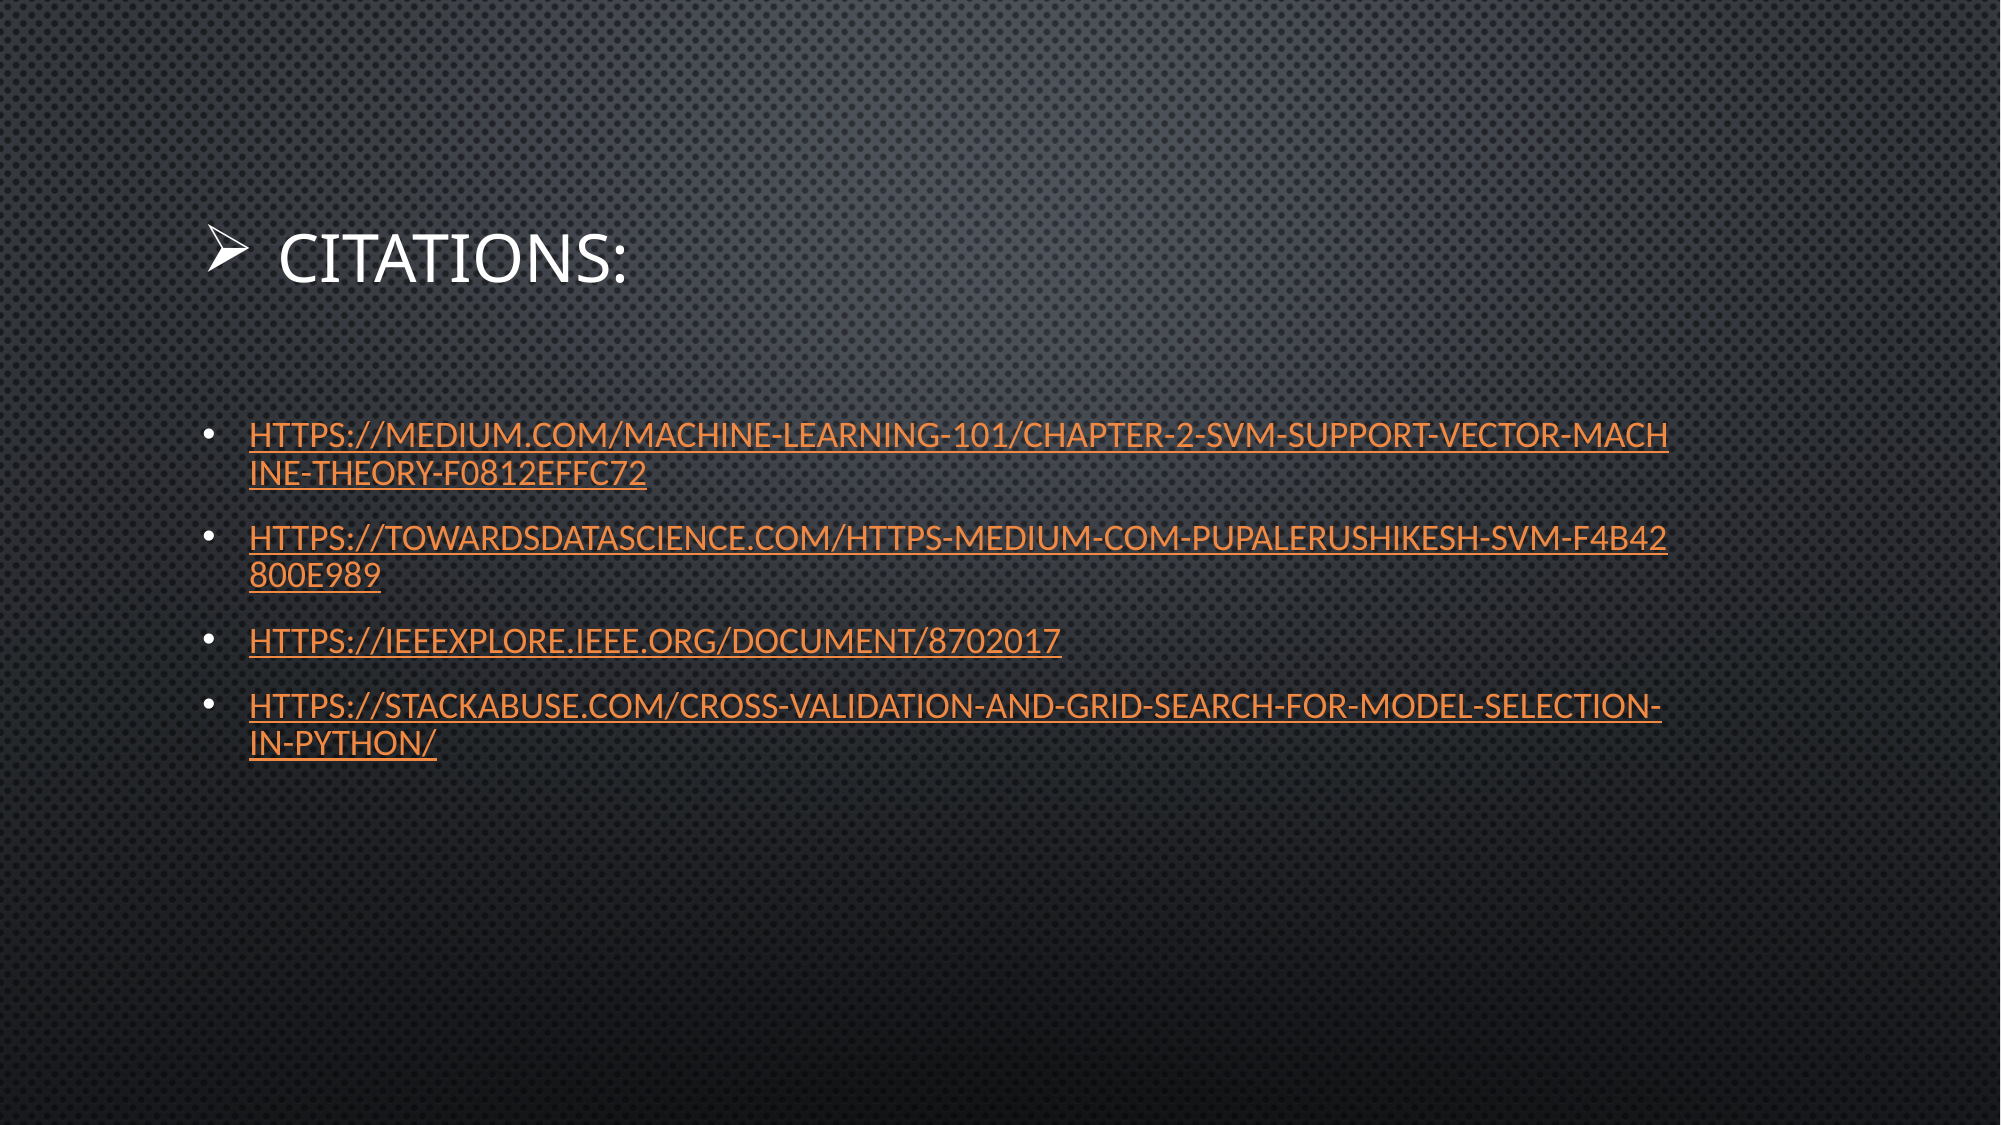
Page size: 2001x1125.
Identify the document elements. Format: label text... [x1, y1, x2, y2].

title CITATIONS: [187, 99, 1813, 413]
list https://medium.com/machine-learning-101/chapter-2-svm-support-vector-machine-theory-f0812effc72 https://towardsdatascience.com/https-medium-com-pupalerushikesh-svm-f4b42800e989 https://ieeexplore.ieee.org/document/8702017 https://stackabuse.com/cross-validation-and-grid-search-for-model-selection-in-python/ [187, 373, 1687, 753]
